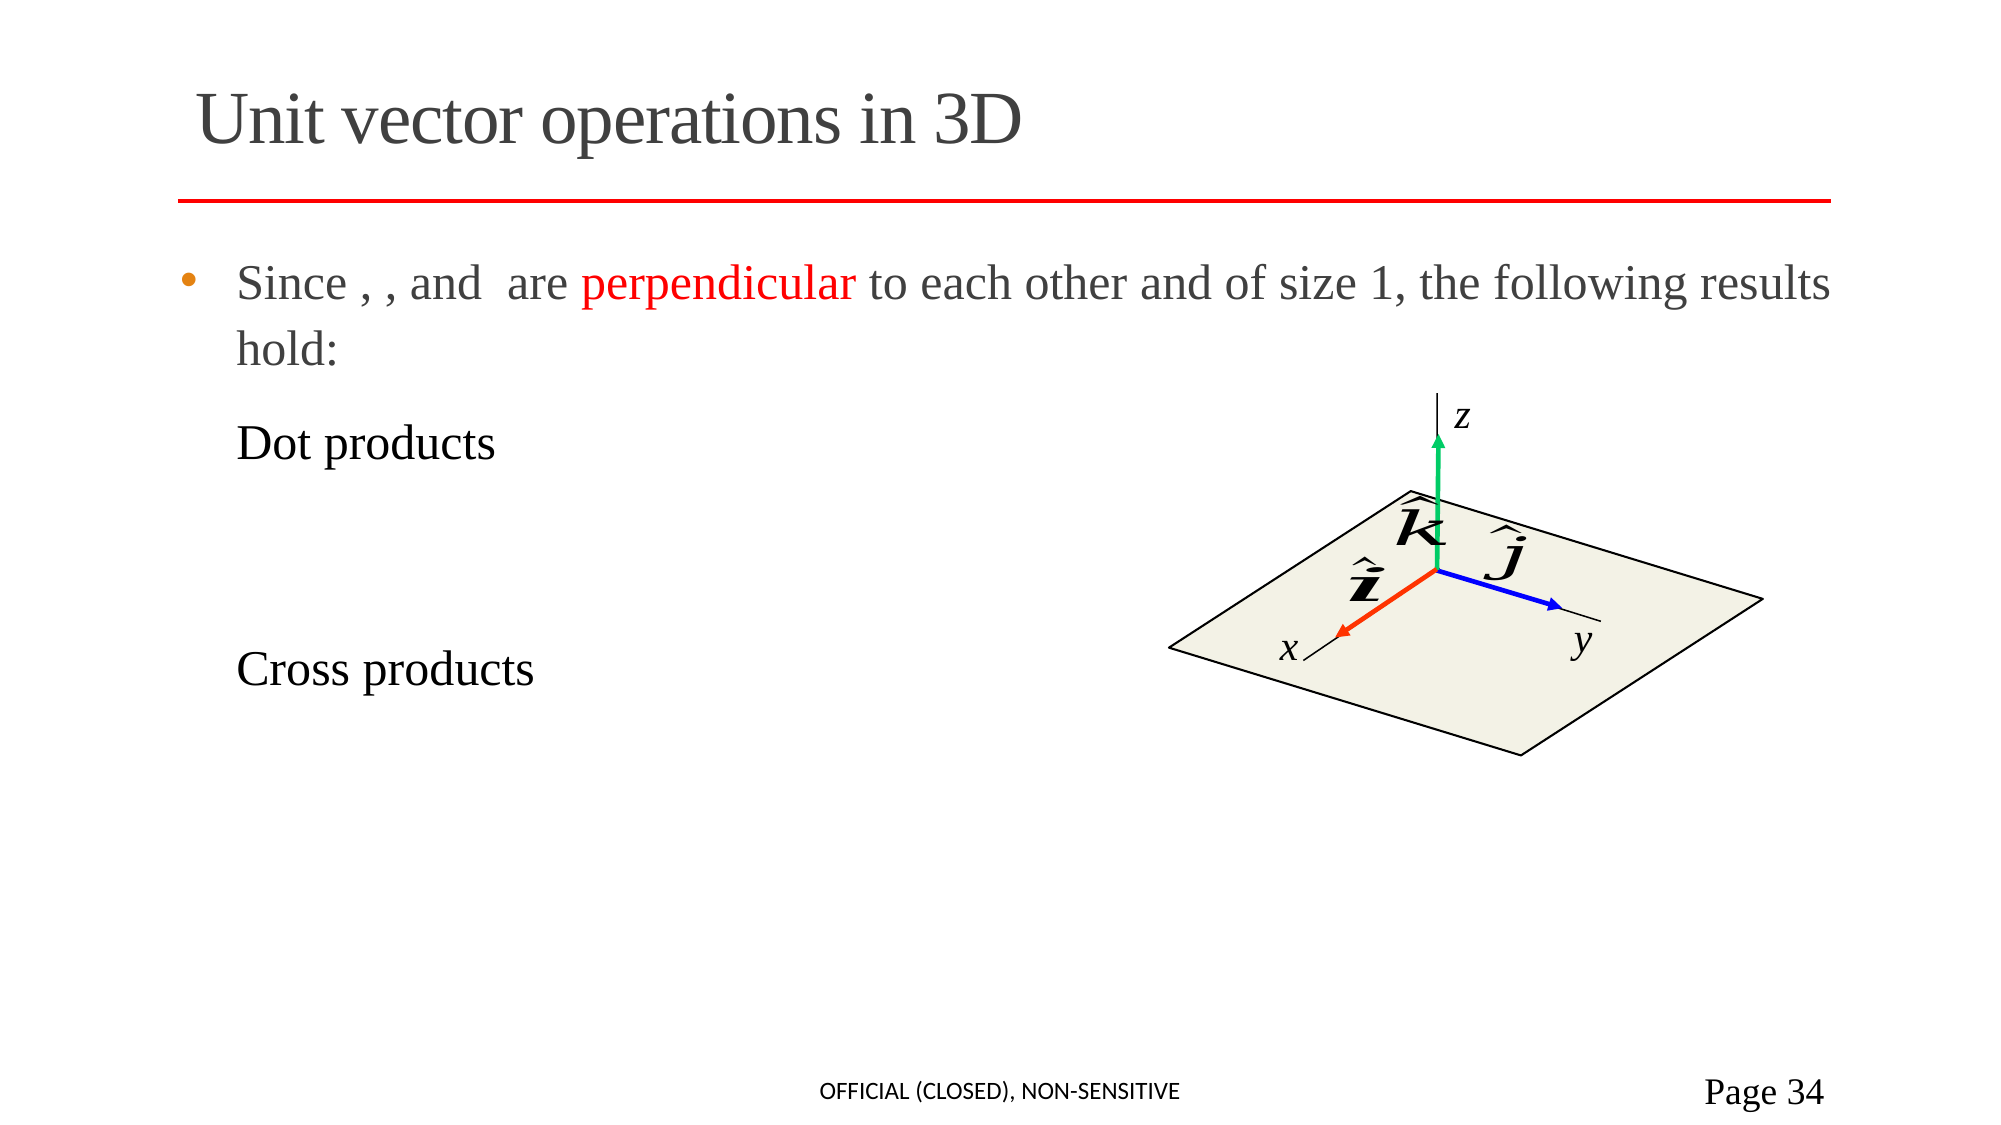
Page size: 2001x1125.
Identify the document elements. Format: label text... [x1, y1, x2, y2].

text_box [1188, 384, 1744, 734]
slide_number Page 34 [1624, 1059, 1840, 1120]
footer Official (Closed), Non-sensitive [604, 1059, 1396, 1120]
title Unit vector operations in 3D [180, 47, 1830, 195]
